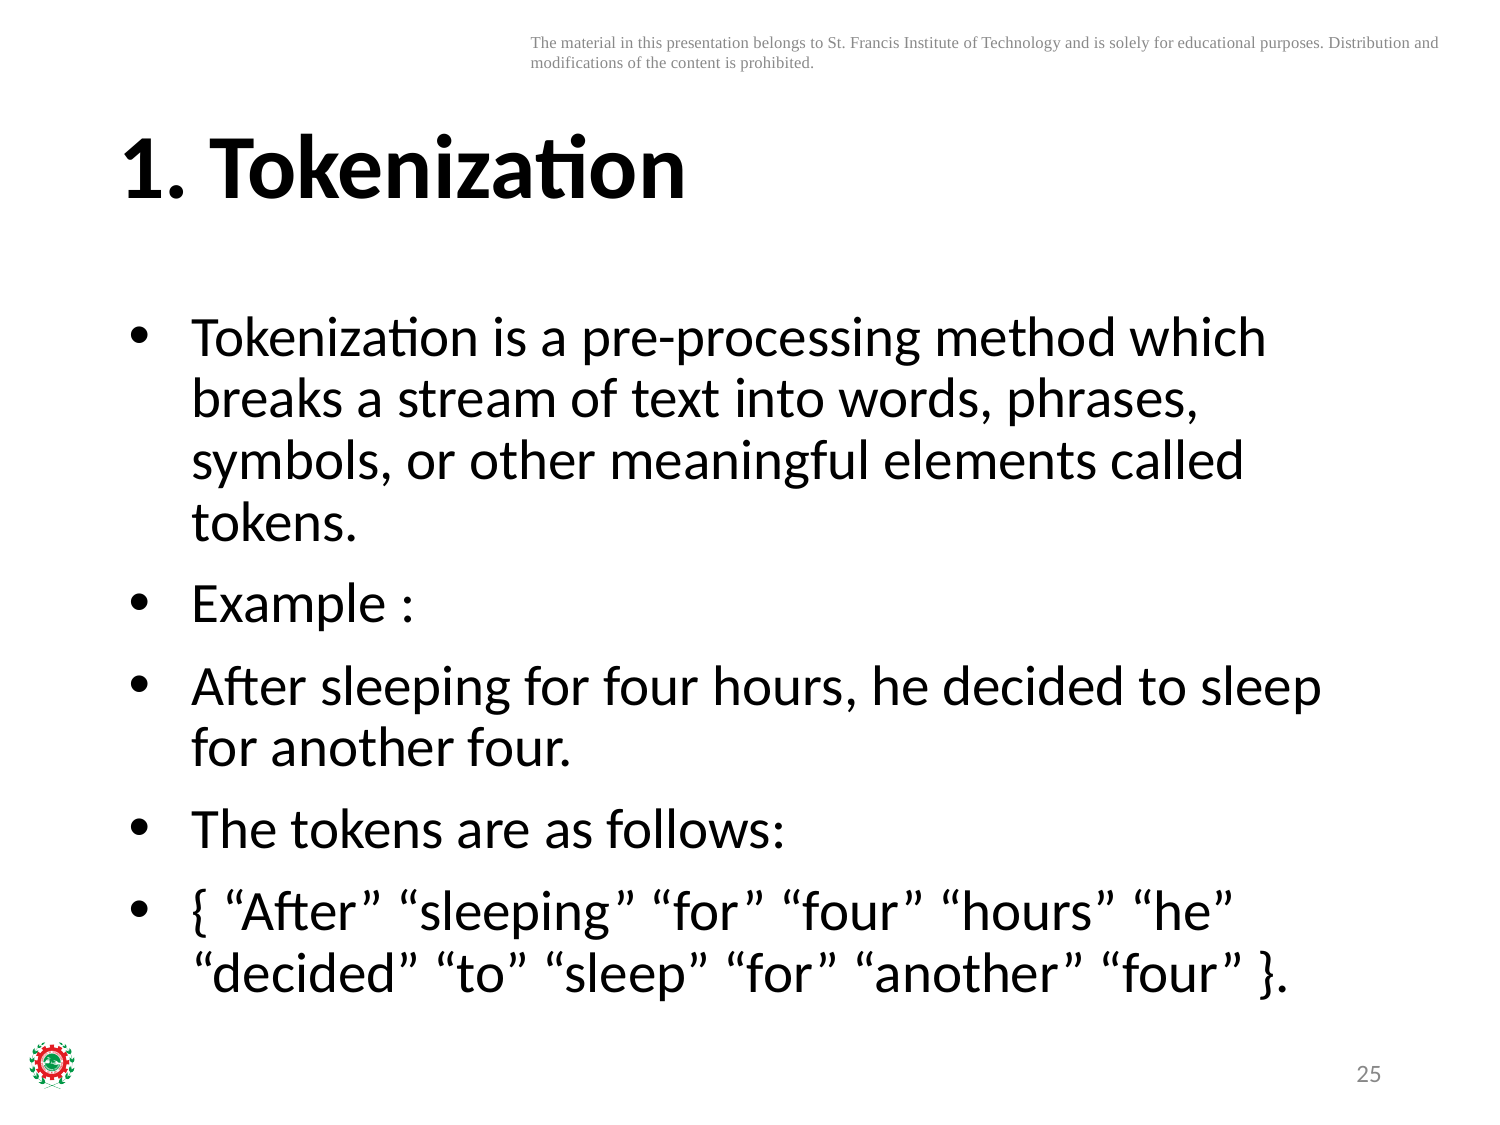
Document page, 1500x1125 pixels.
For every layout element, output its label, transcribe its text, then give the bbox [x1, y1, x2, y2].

list Tokenization is a pre-processing method which breaks a stream of text into words, phrases, symbols, or other meaningful elements called tokens. Example : After sleeping for four hours, he decided to sleep for another four. The tokens are as follows: { “After” “sleeping” “for” “four” “hours” “he” “decided” “to” “sleep” “for” “another” “four” }. [103, 299, 1397, 1014]
picture [29, 1042, 75, 1089]
slide_number 25 [1059, 1042, 1397, 1103]
title 1. Tokenization [103, 59, 1397, 278]
